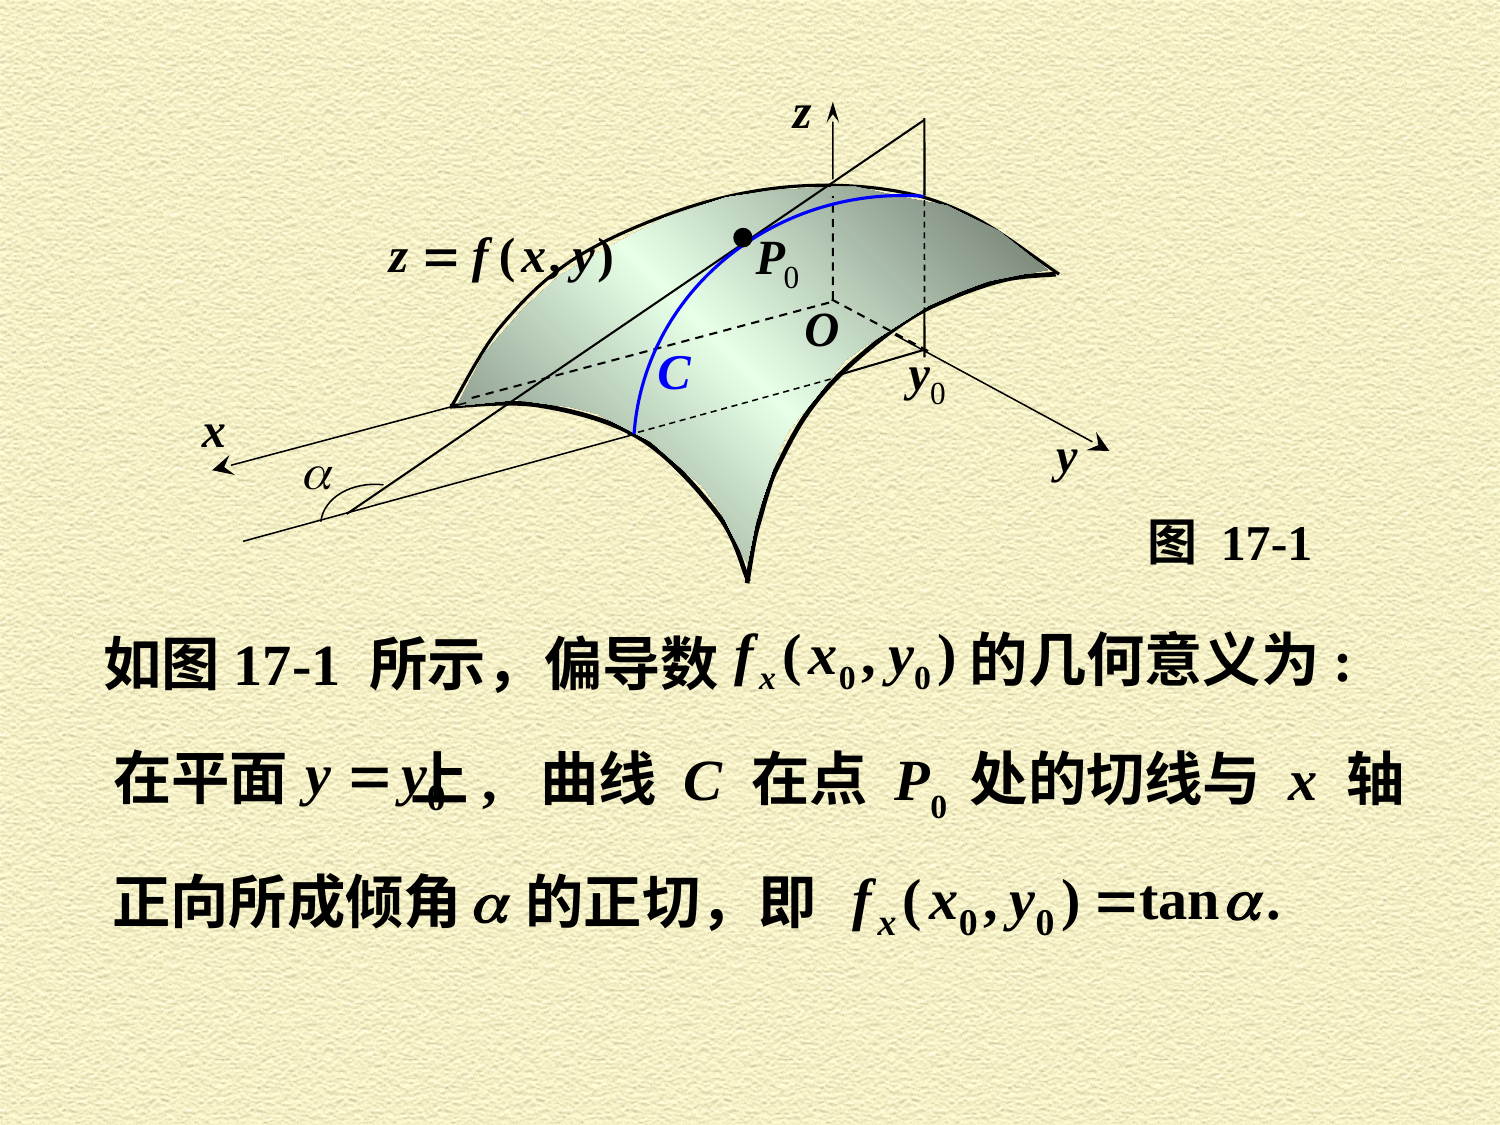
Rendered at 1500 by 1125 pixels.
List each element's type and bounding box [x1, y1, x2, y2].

picture [0, 0, 1500, 1125]
text_box [194, 101, 1353, 587]
text_box [97, 733, 1389, 827]
text_box [95, 857, 1300, 943]
text_box [100, 615, 1363, 705]
